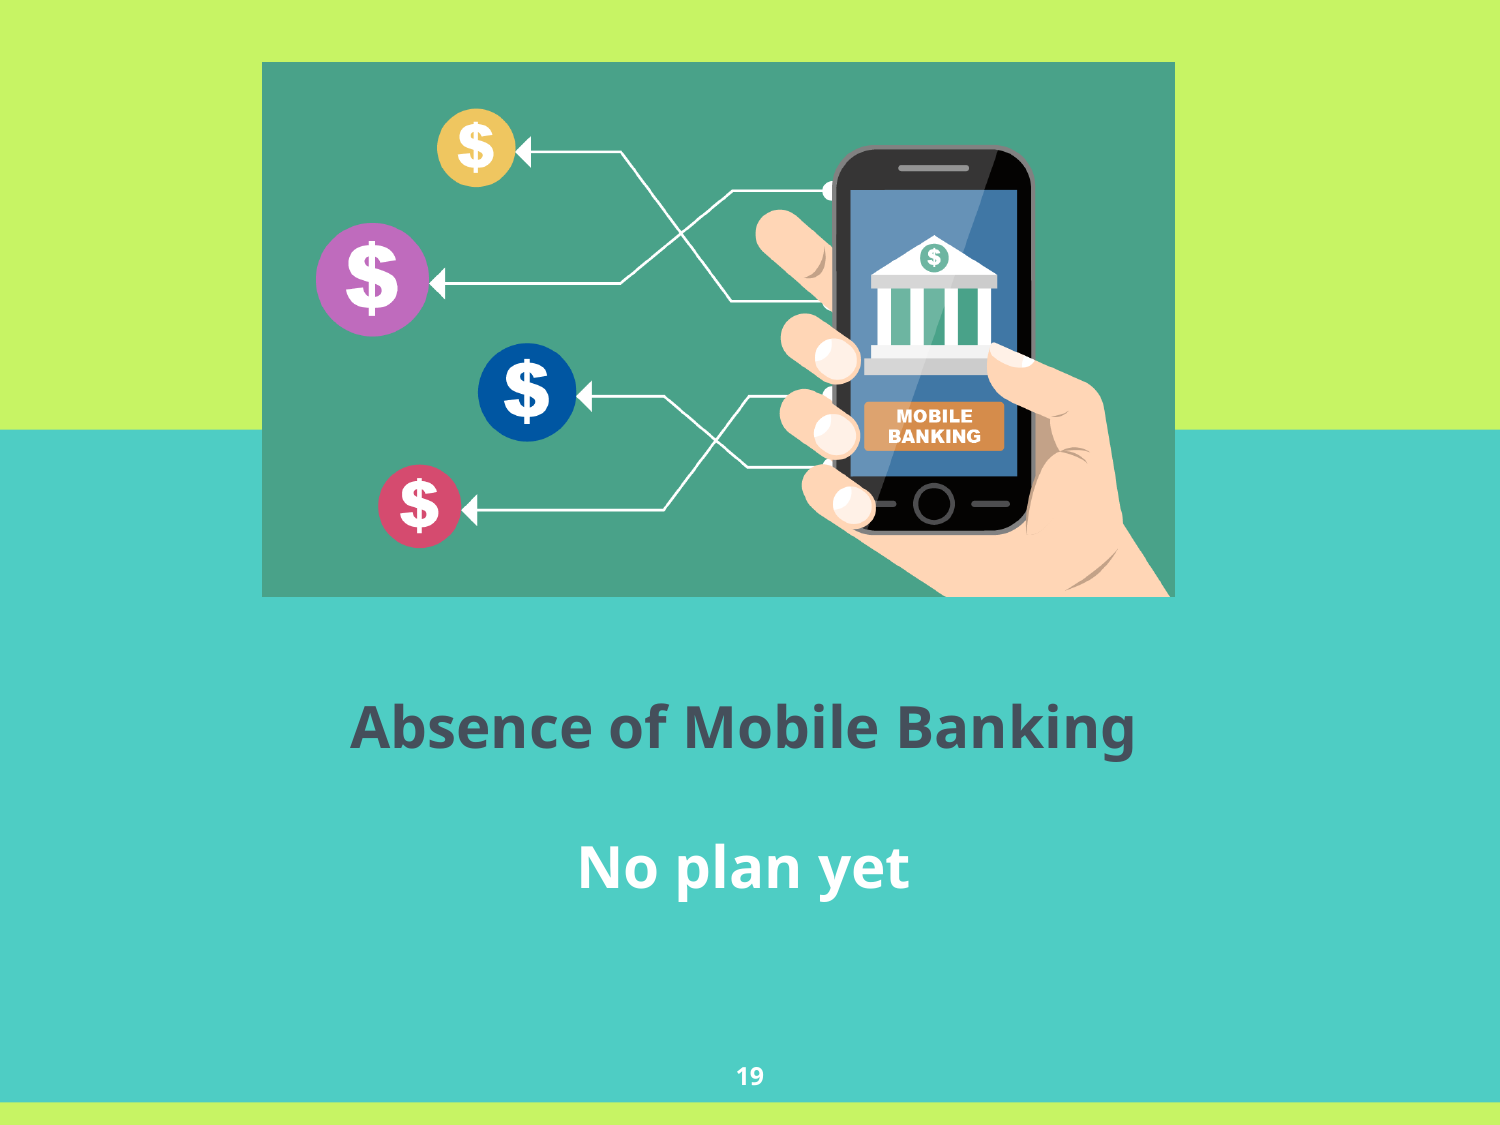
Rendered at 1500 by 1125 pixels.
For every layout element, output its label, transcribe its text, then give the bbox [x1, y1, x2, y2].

picture [262, 62, 1176, 598]
list Absence of Mobile Banking No plan yet [99, 675, 1388, 1075]
slide_number 19 [705, 1044, 795, 1113]
text_box [0, 0, 1500, 430]
